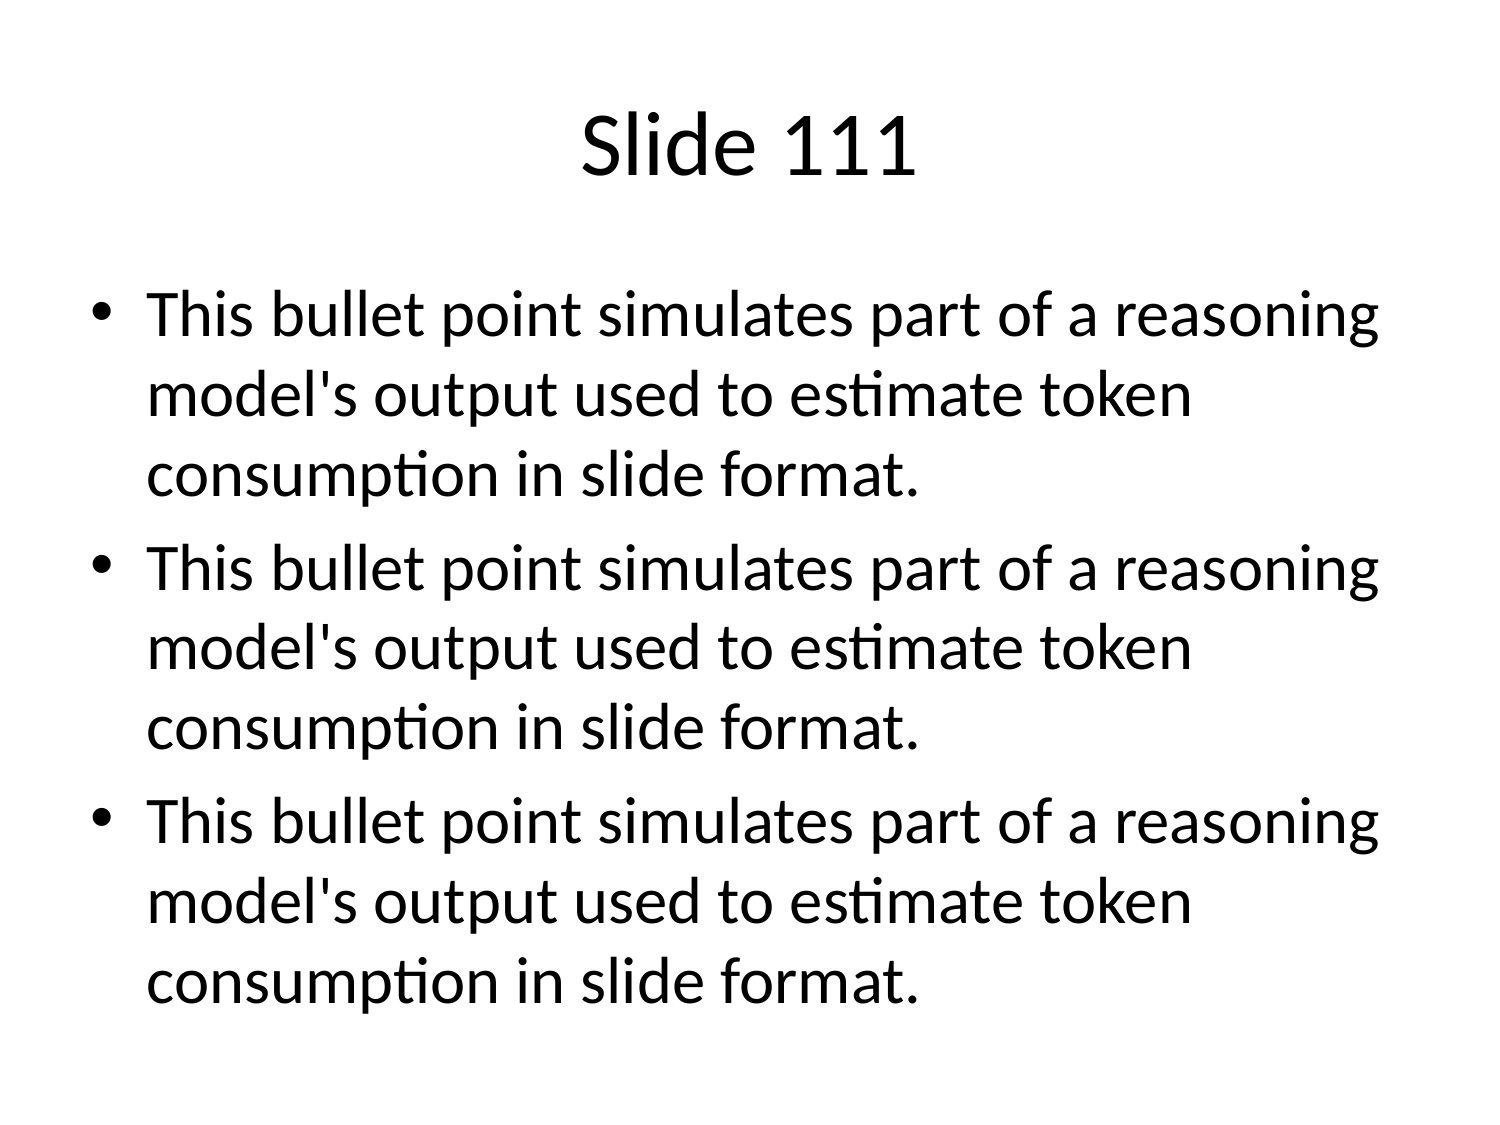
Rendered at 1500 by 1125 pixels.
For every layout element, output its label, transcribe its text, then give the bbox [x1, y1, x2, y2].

list This bullet point simulates part of a reasoning model's output used to estimate token consumption in slide format. This bullet point simulates part of a reasoning model's output used to estimate token consumption in slide format. This bullet point simulates part of a reasoning model's output used to estimate token consumption in slide format. [75, 262, 1425, 1005]
title Slide 111 [75, 45, 1425, 233]
